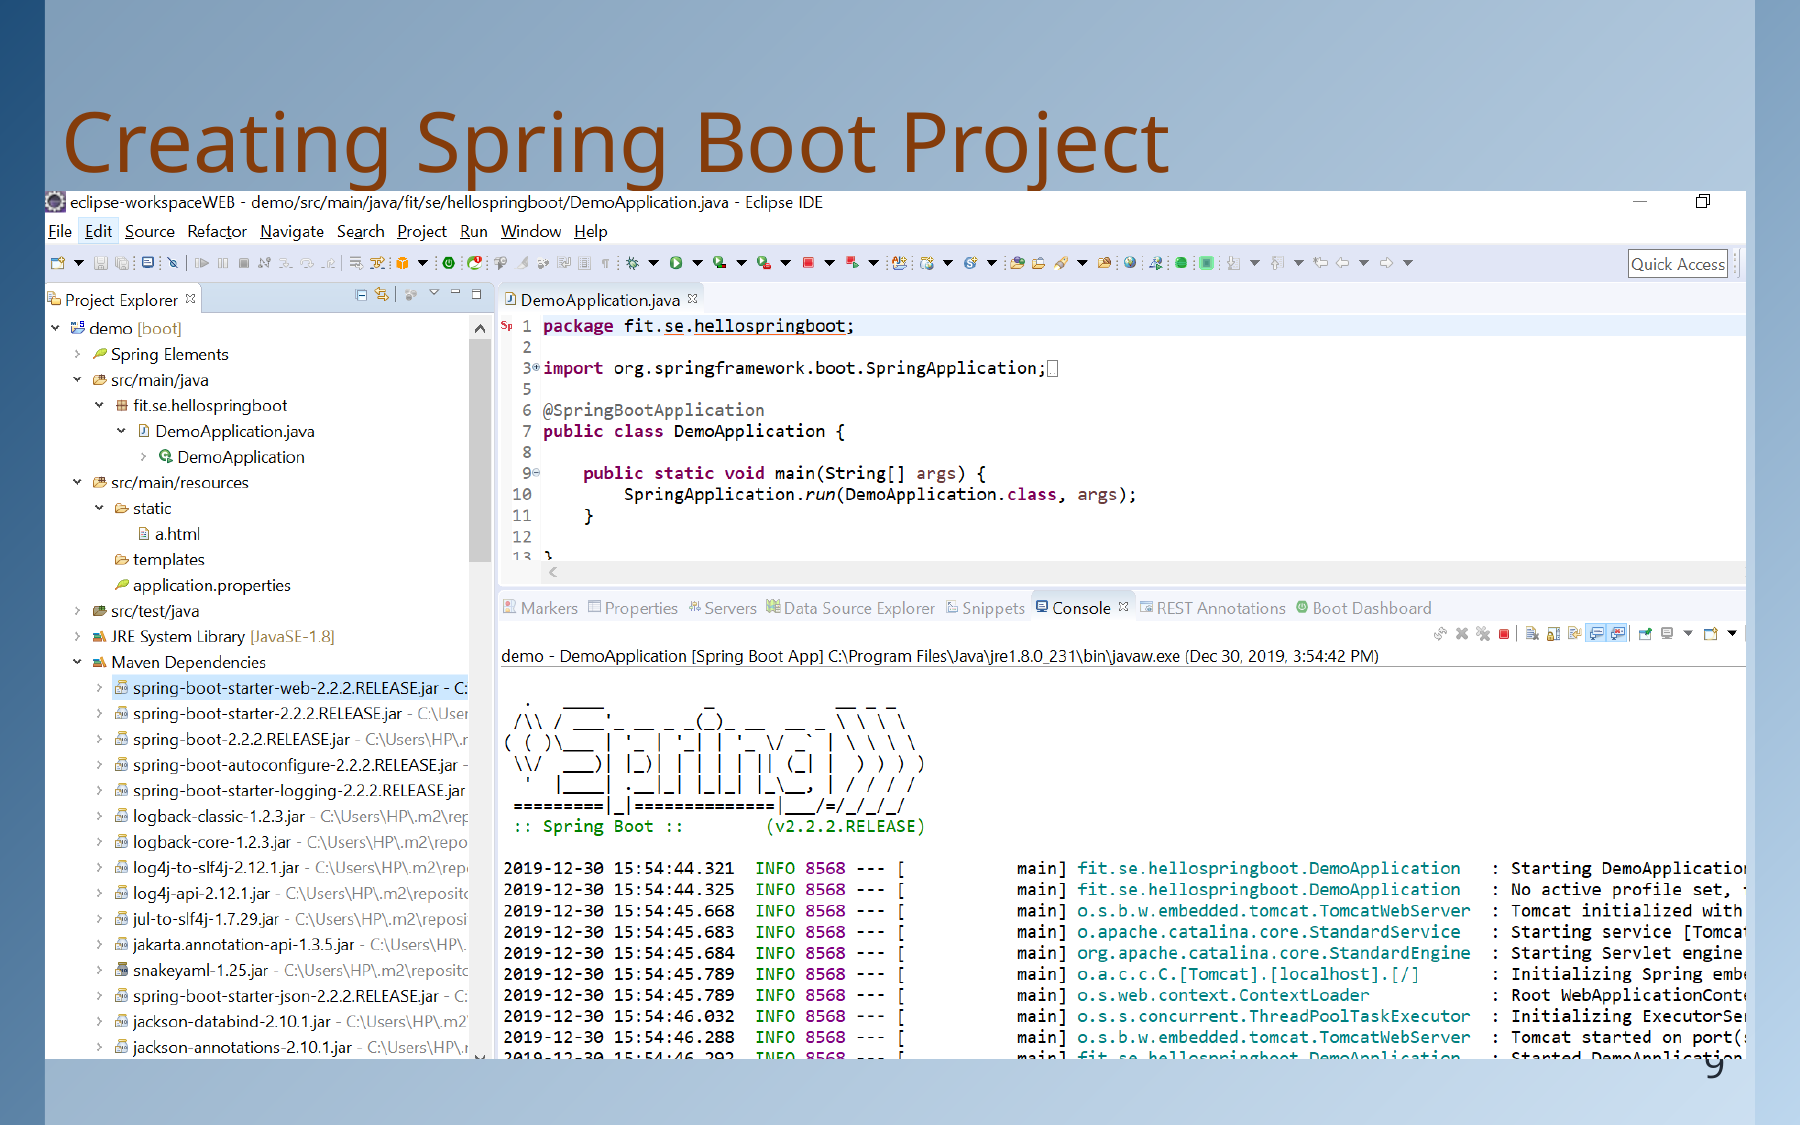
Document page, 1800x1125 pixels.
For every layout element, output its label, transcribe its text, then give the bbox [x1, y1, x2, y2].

title Creating Spring Boot Project [40, 12, 1746, 200]
picture [45, 191, 1746, 1059]
slide_number 9 [1581, 1059, 1746, 1103]
